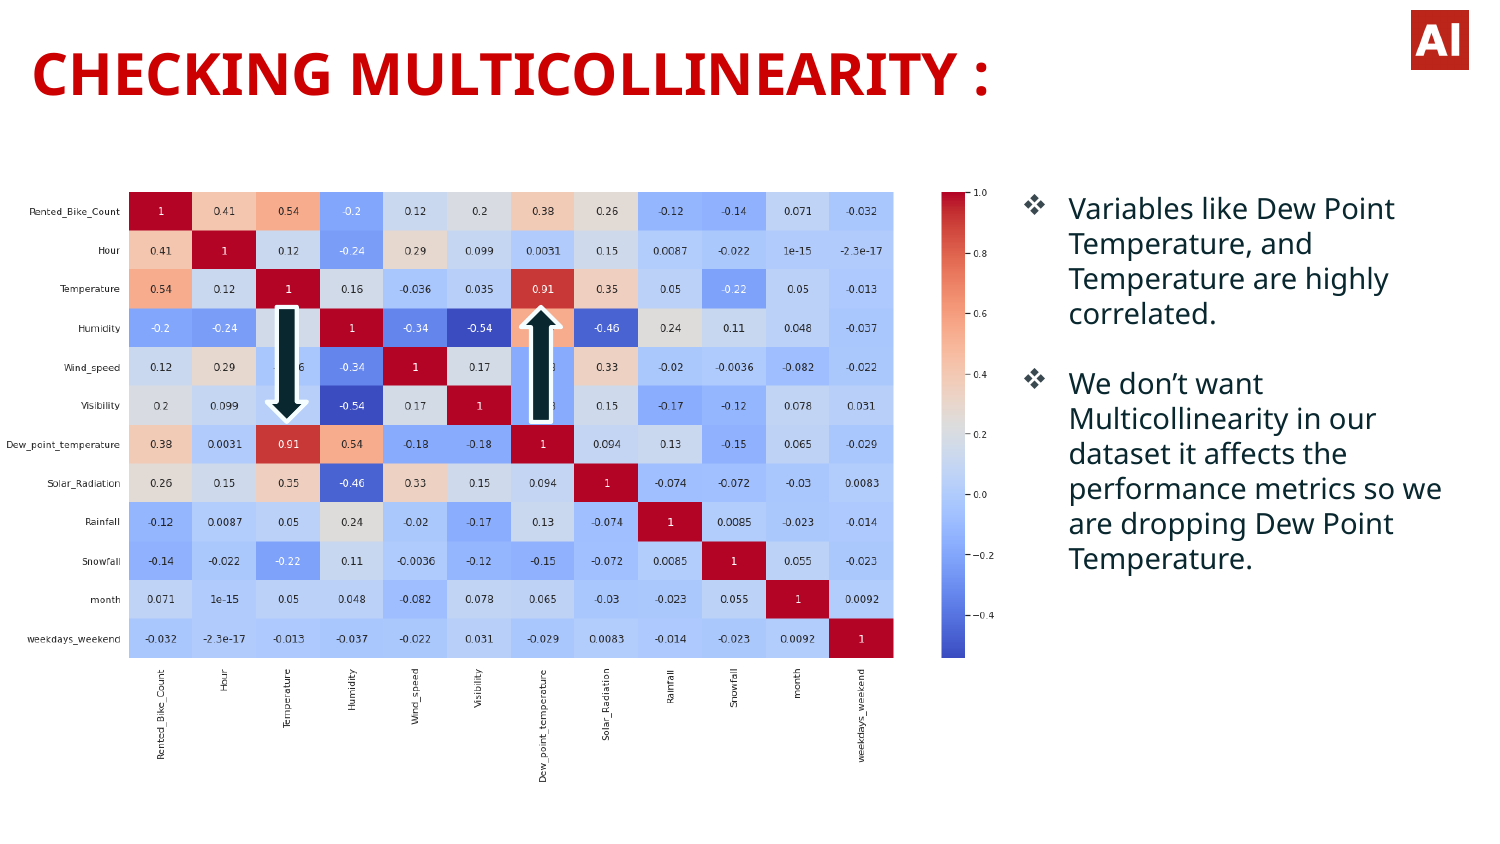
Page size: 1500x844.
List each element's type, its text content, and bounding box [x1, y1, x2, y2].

title CHECKING MULTICOLLINEARITY : [16, 21, 1415, 116]
picture [0, 182, 1001, 787]
text_box Variables like Dew Point Temperature, and Temperature are highly correlated. We don’t want Multicollinearity in our dataset it affects the performance metrics so we are dropping Dew Point Temperature. [1006, 183, 1481, 583]
picture [1411, 10, 1469, 70]
